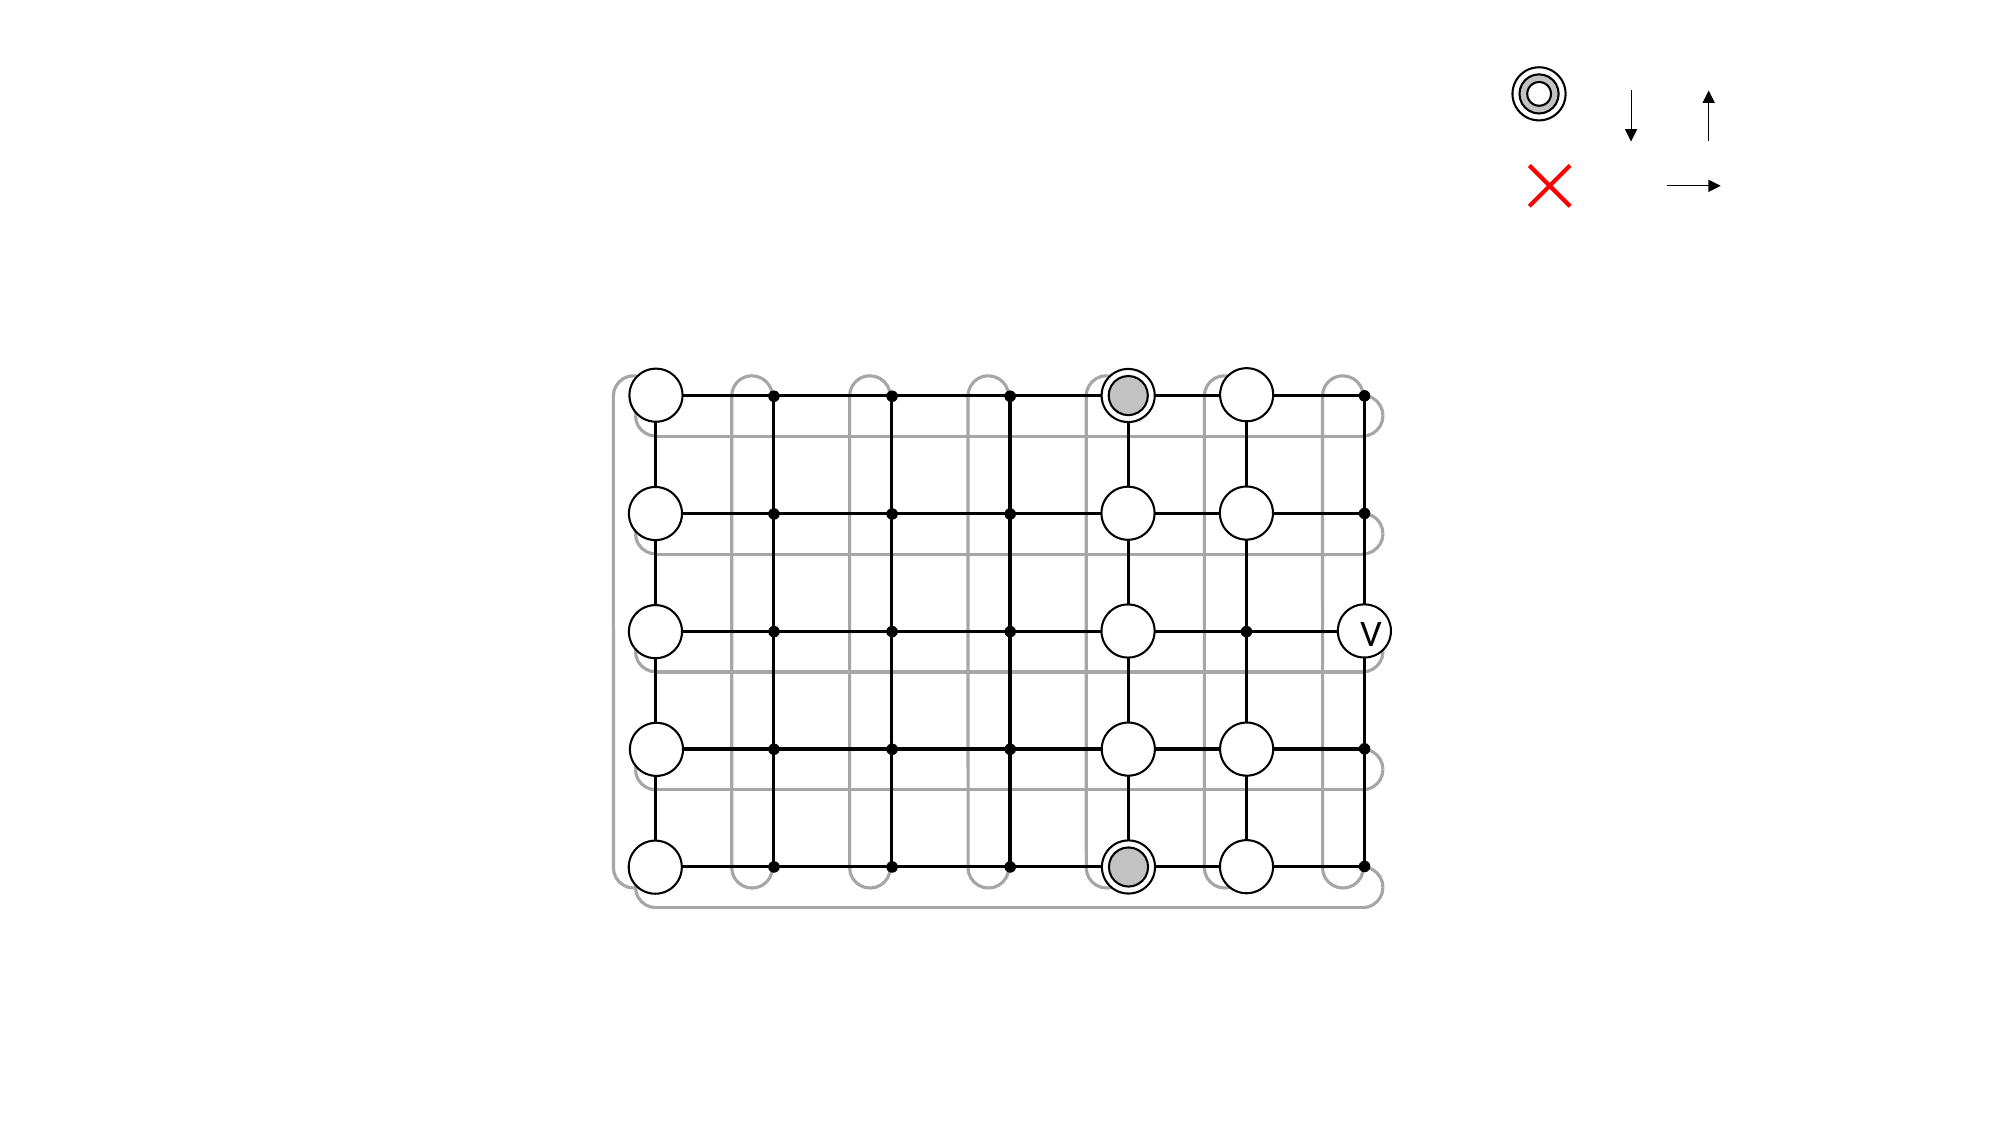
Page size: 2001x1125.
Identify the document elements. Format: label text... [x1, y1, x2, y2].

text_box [1101, 840, 1156, 894]
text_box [1529, 165, 1571, 207]
text_box [637, 367, 675, 375]
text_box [613, 375, 1384, 908]
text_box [1101, 368, 1155, 423]
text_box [1512, 67, 1566, 121]
text_box [1227, 367, 1266, 375]
text_box V [1384, 611, 1393, 651]
